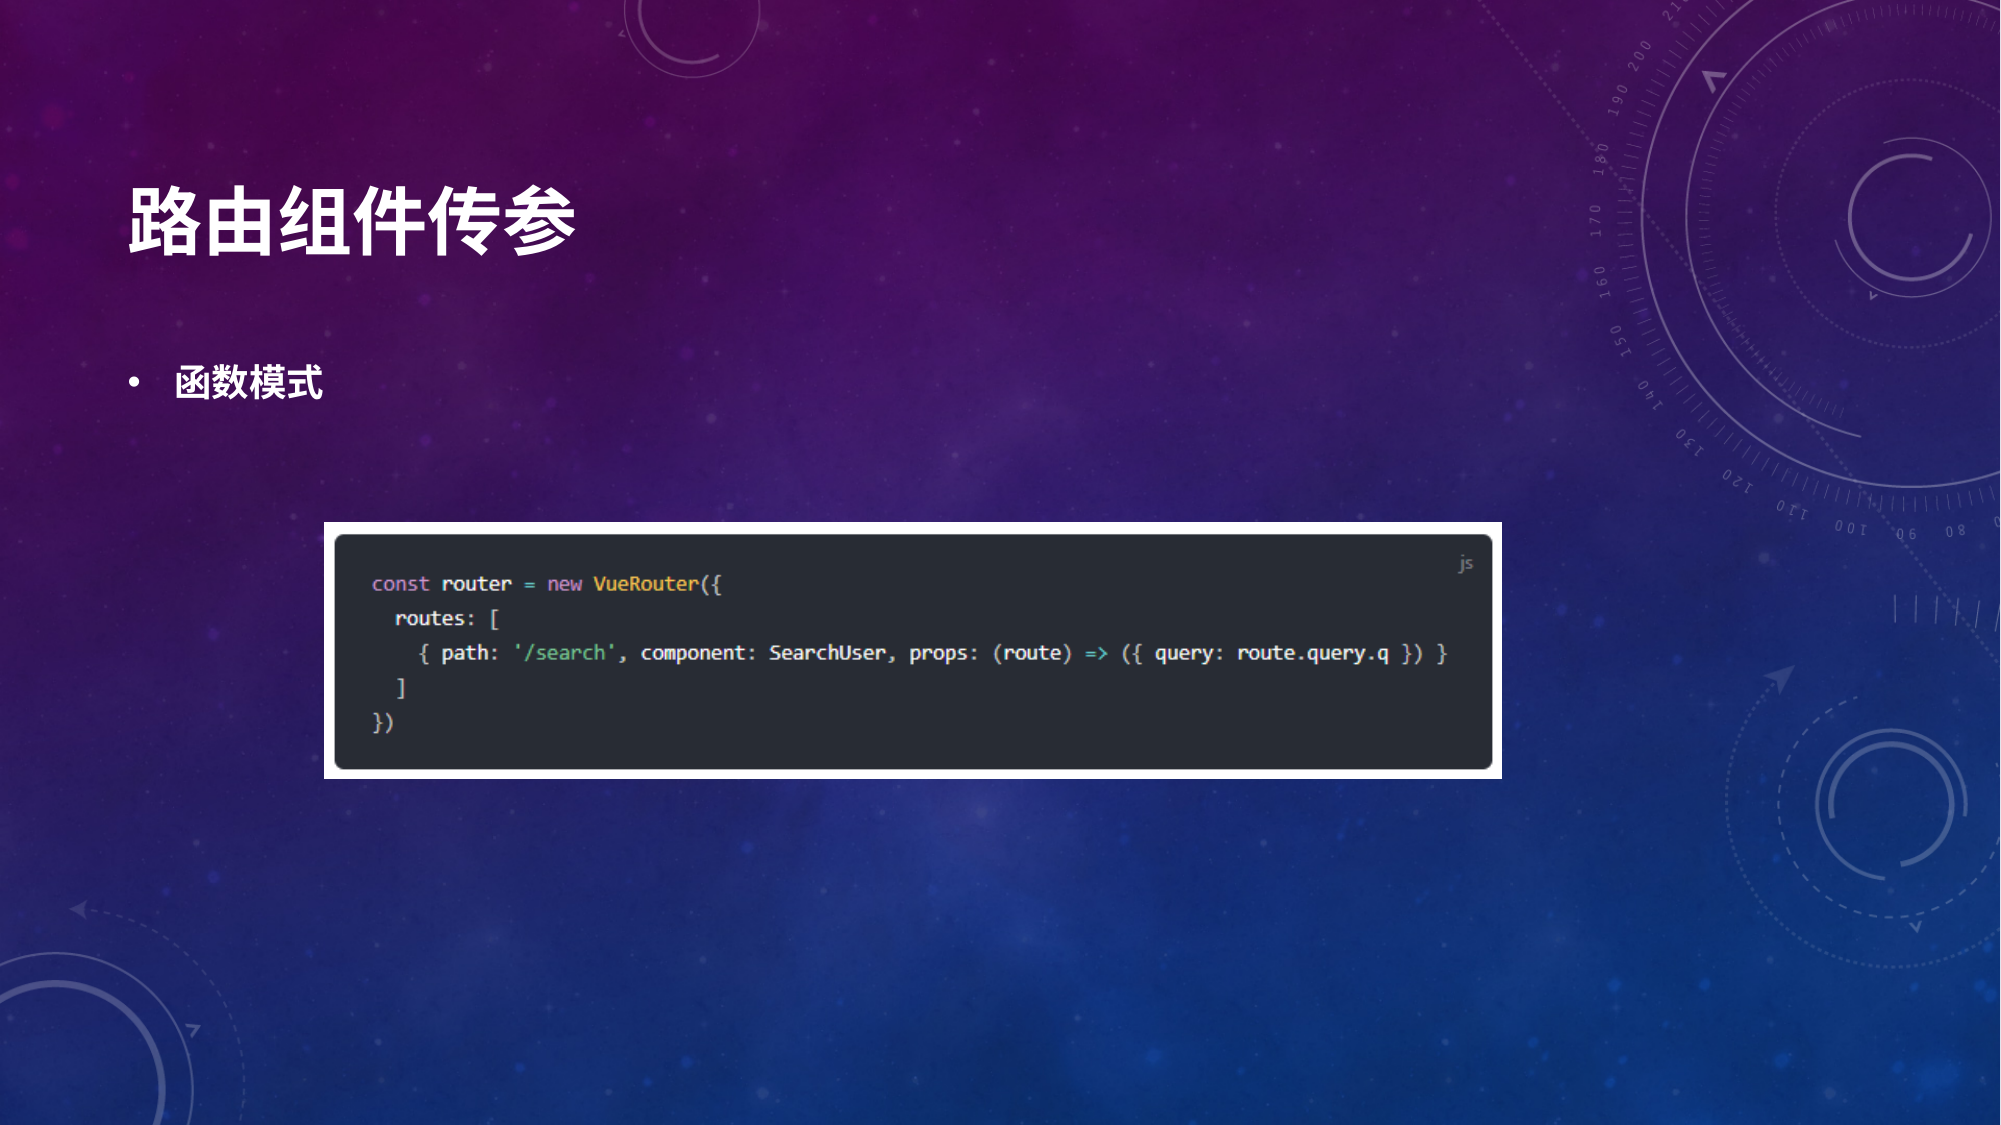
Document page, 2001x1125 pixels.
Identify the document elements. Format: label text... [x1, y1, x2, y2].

list 函数模式 [112, 351, 1775, 950]
picture [0, 0, 2001, 1125]
title 路由组件传参 [112, 99, 1775, 339]
